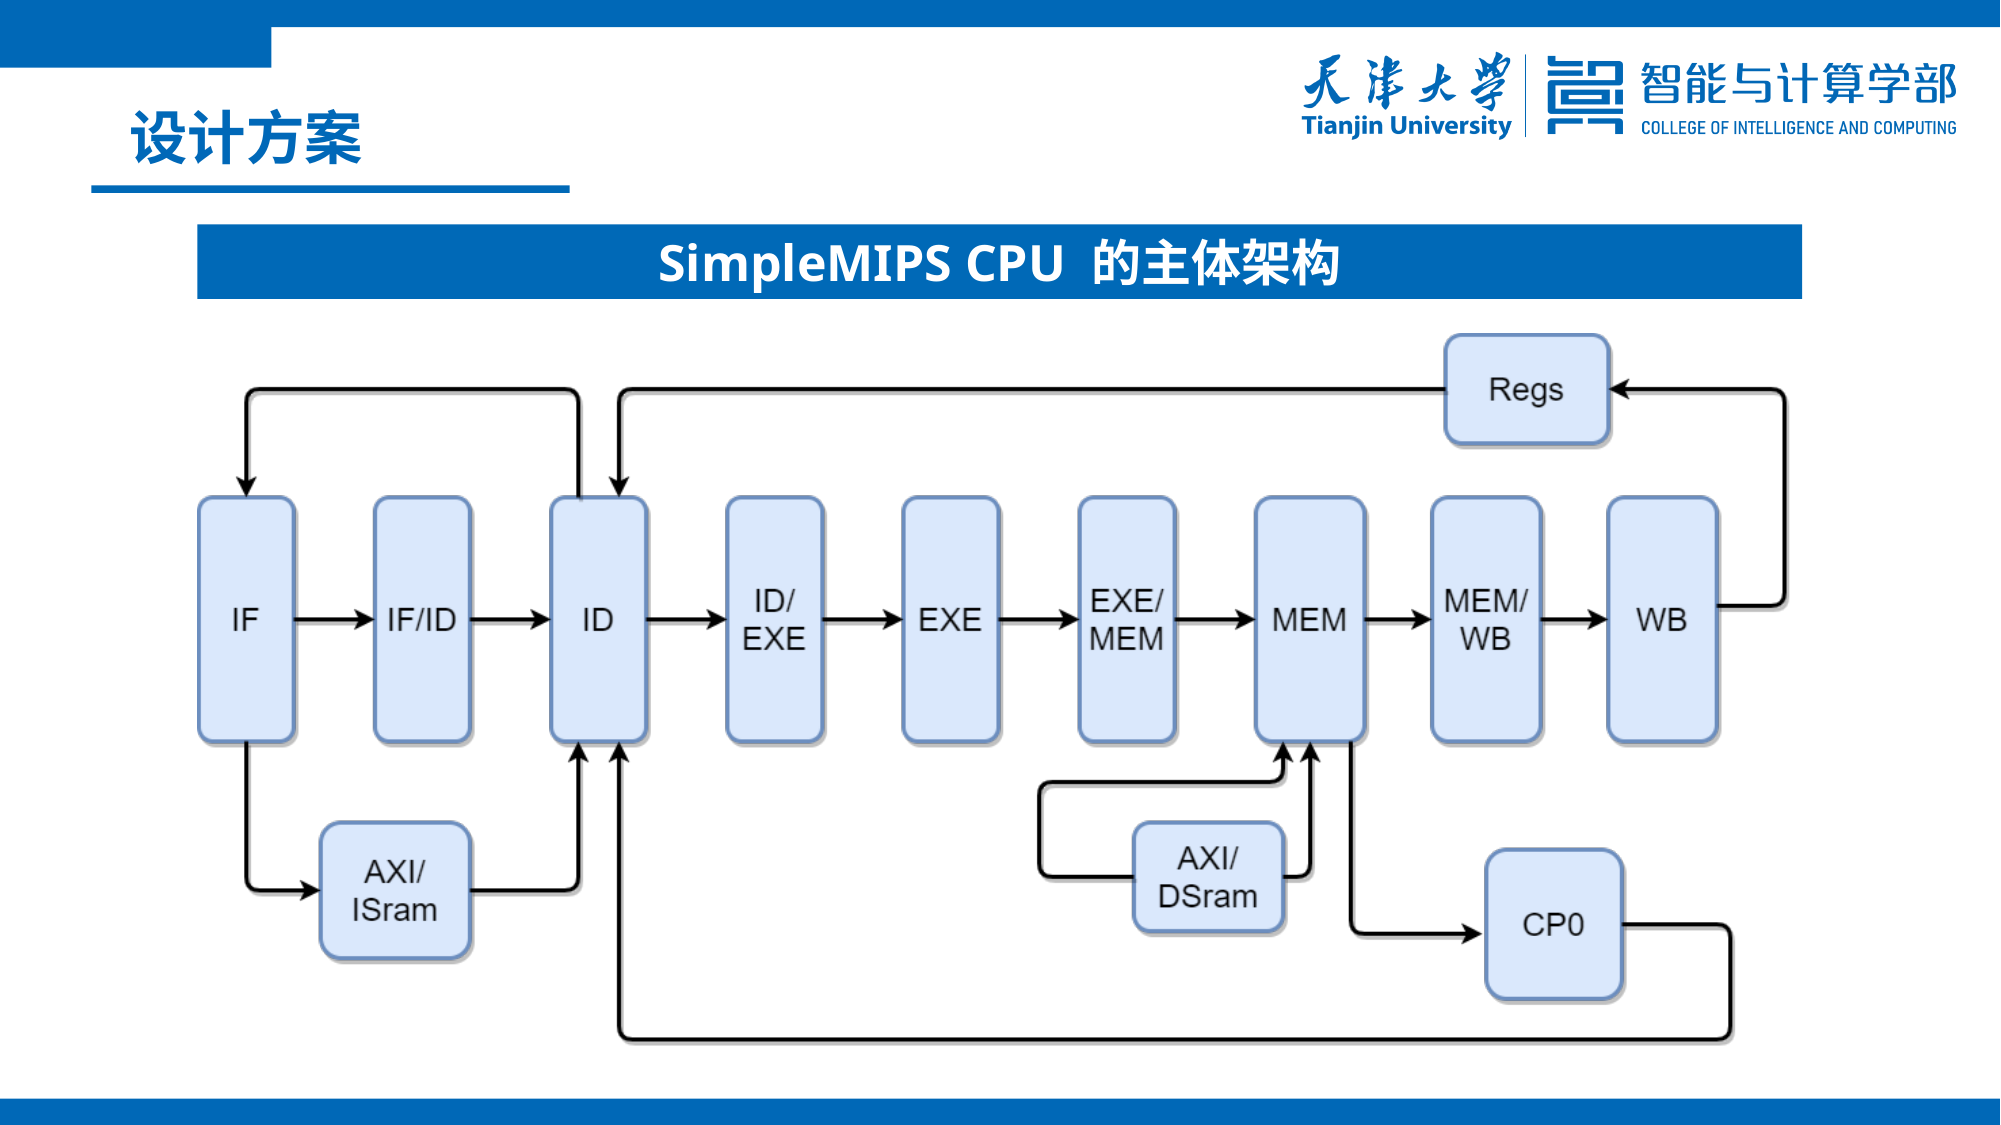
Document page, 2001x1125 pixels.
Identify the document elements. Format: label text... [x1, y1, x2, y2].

text_box SimpleMIPS CPU 的主体架构 [197, 224, 1803, 299]
text_box [0, 28, 272, 69]
picture [1282, 26, 2000, 158]
picture [197, 333, 1803, 1062]
text_box [0, 1098, 2000, 1125]
text_box [90, 184, 571, 194]
text_box [0, 0, 2000, 28]
text_box 设计方案 [114, 93, 547, 179]
